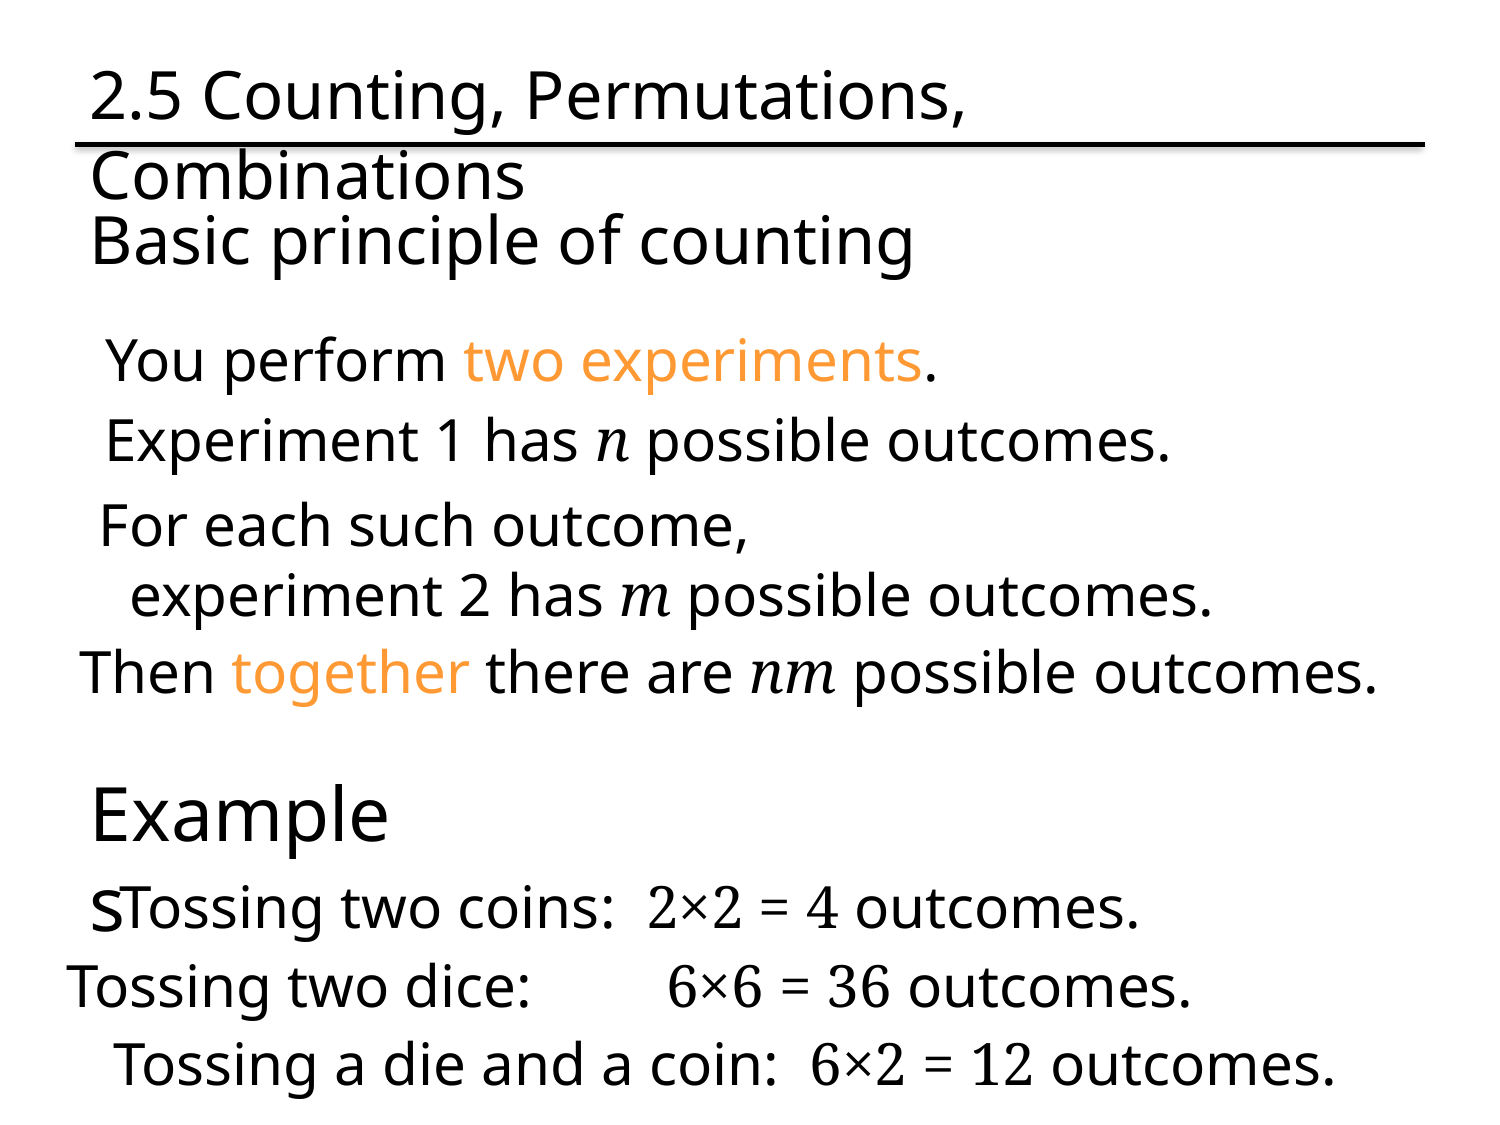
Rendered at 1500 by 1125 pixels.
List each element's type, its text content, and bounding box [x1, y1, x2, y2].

text_box Tossing two coins: 2×2 = 4 outcomes. [104, 862, 1156, 942]
text_box Examples [74, 758, 422, 942]
text_box Experiment 1 has n possible outcomes. [89, 395, 1188, 481]
text_box For each such outcome, experiment 2 has m possible outcomes. [84, 481, 1229, 627]
text_box You perform two experiments. [90, 315, 954, 395]
text_box Then together there are nm possible outcomes. [64, 627, 1395, 713]
text_box Tossing two dice: 6×6 = 36 outcomes. [51, 942, 1209, 1027]
text_box Tossing a die and a coin: 6×2 = 12 outcomes. [98, 1020, 1352, 1105]
text_box Basic principle of counting [74, 190, 1425, 291]
title 2.5 Counting, Permutations, Combinations [75, 45, 1425, 145]
